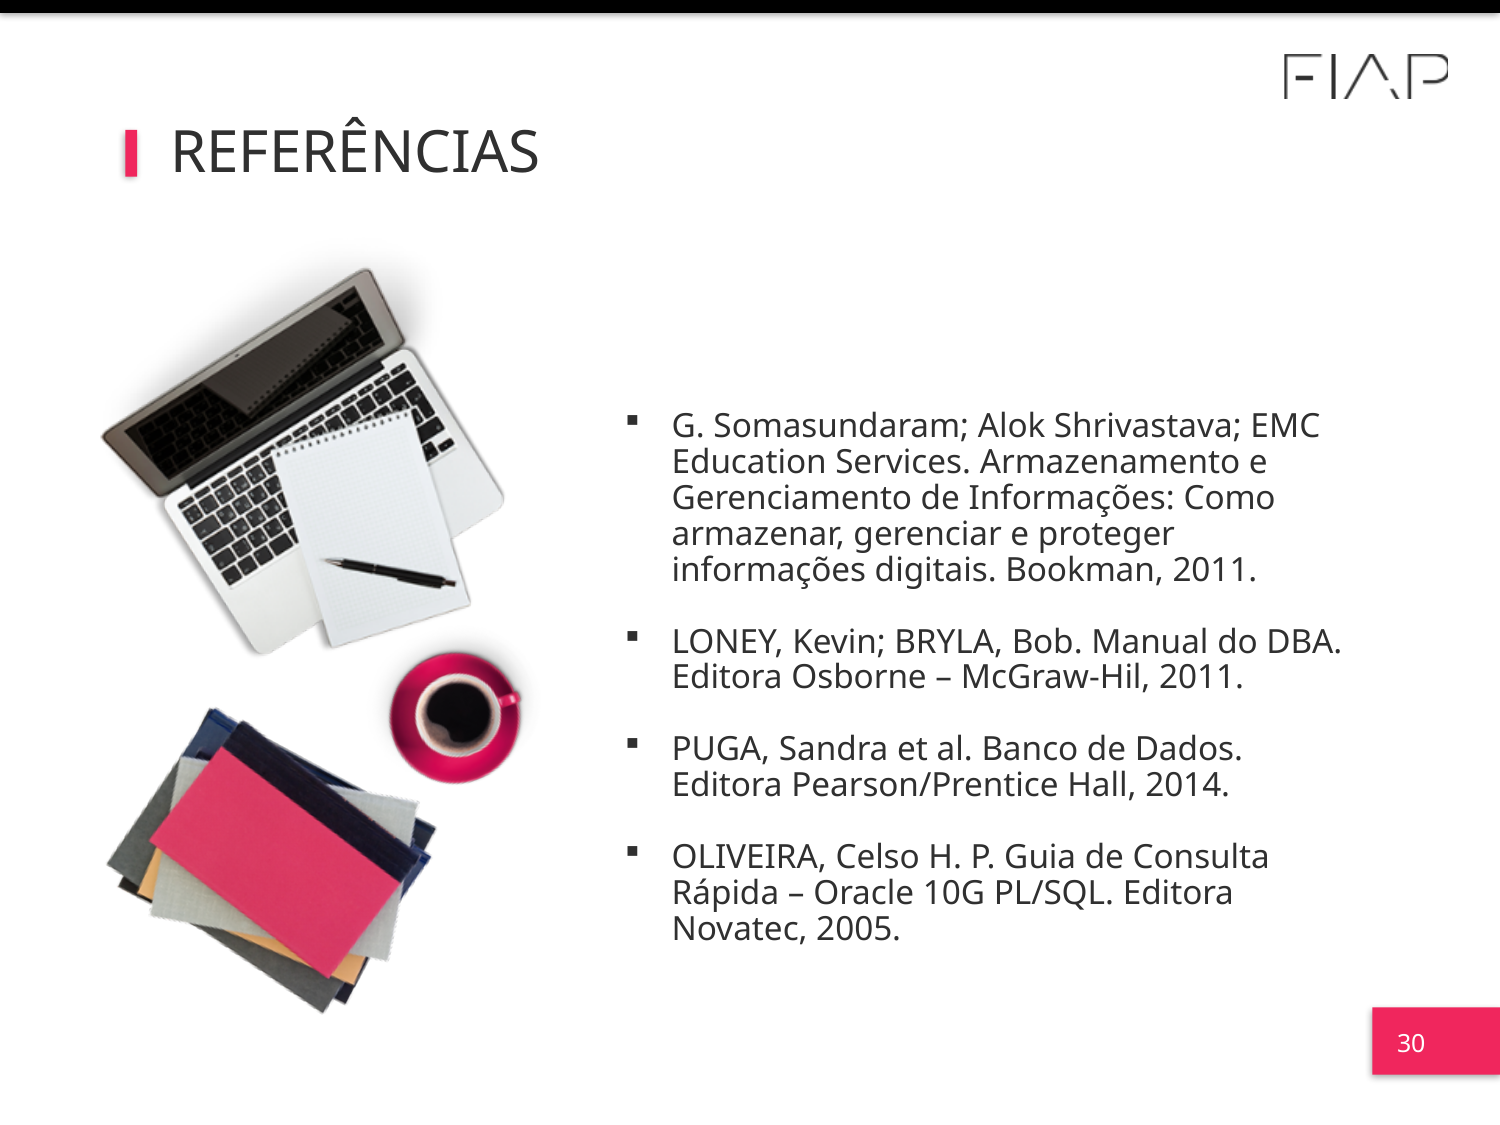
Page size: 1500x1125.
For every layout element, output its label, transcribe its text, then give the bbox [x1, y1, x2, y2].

picture [1283, 53, 1449, 99]
text_box G. Somasundaram; Alok Shrivastava; EMC Education Services. Armazenamento e Gerenciamento de Informações: Como armazenar, gerenciar e proteger informações digitais. Bookman, 2011. LONEY, Kevin; BRYLA, Bob. Manual do DBA. Editora Osborne – McGraw-Hil, 2011. PUGA, Sandra et al. Banco de Dados. Editora Pearson/Prentice Hall, 2014. OLIVEIRA, Celso H. P. Guia de Consulta Rápida – Oracle 10G PL/SQL. Editora Novatec, 2005. [609, 401, 1365, 1099]
text_box 30 [1382, 1019, 1441, 1065]
text_box [0, 0, 1500, 14]
picture [48, 232, 634, 1063]
text_box REFERÊNCIAS [155, 114, 1272, 193]
text_box [1372, 1007, 1500, 1075]
text_box [125, 129, 138, 177]
